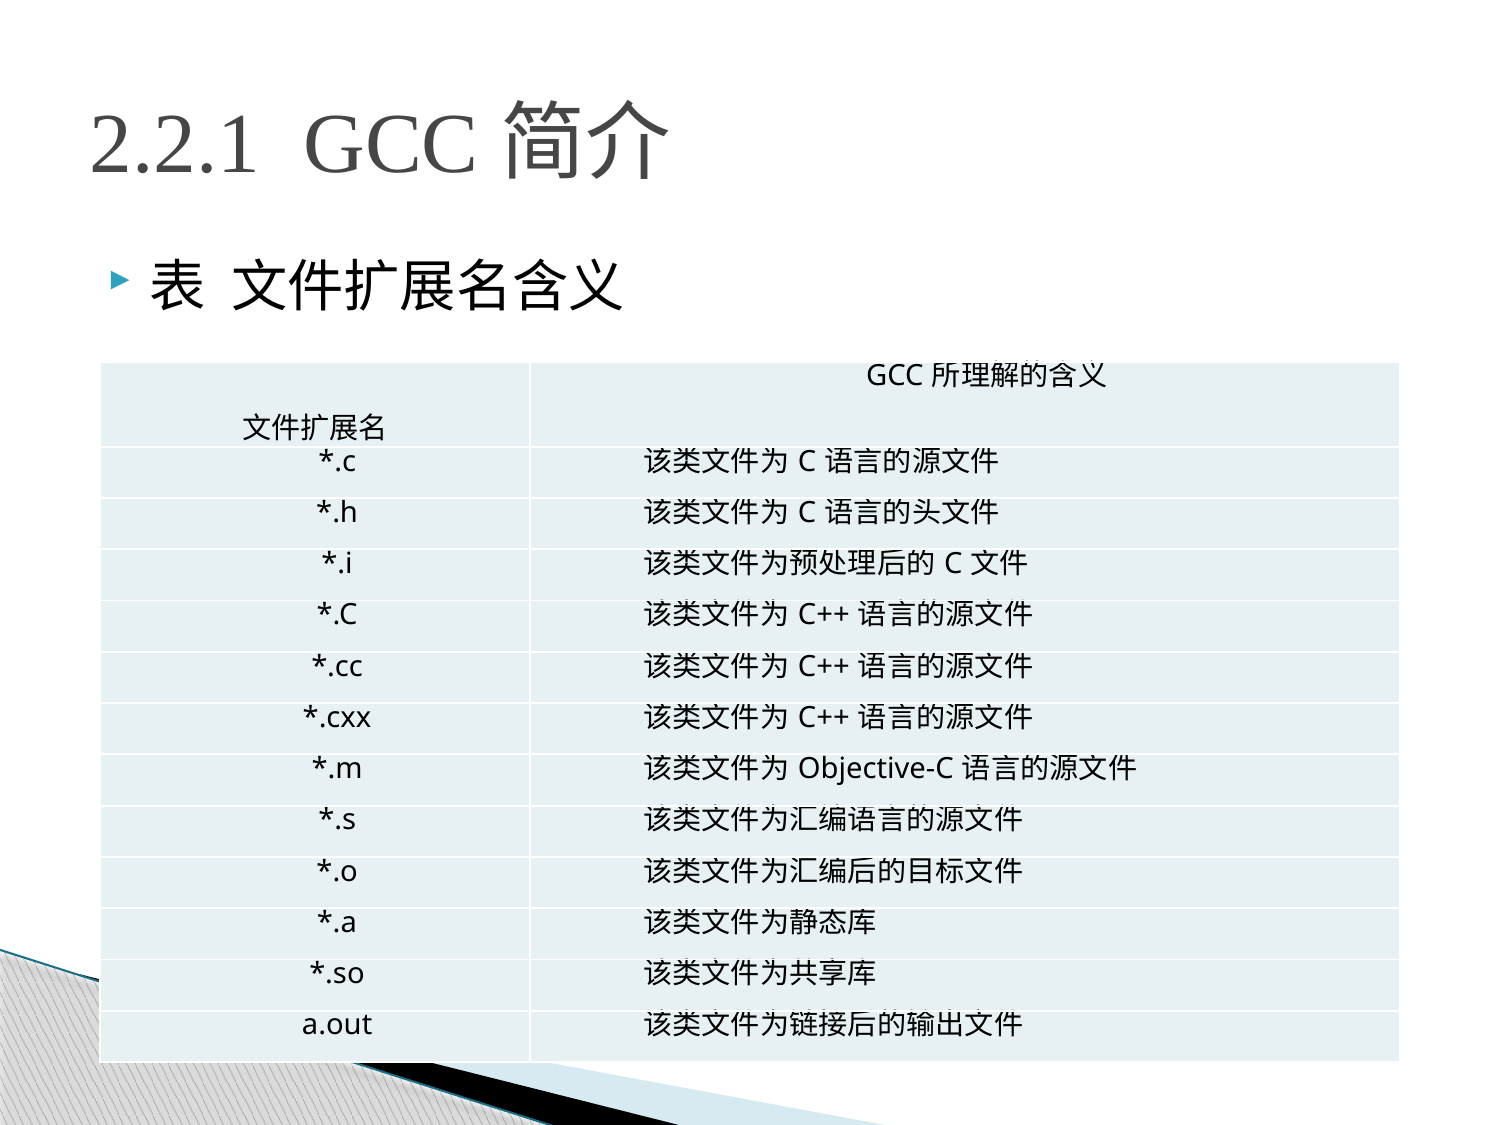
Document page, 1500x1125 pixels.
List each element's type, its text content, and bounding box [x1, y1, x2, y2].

table_cell 该类文件为C++语言的源文件 [531, 704, 1399, 753]
table_cell *.c [101, 448, 529, 497]
table_cell *.so [101, 960, 529, 1010]
table_cell *.C [101, 601, 529, 651]
table_cell 该类文件为链接后的输出文件 [531, 1012, 1399, 1061]
table_header 文件扩展名 [101, 363, 529, 446]
table_cell a.out [101, 1012, 529, 1061]
table_cell *.h [101, 499, 529, 548]
table_cell *.m [101, 755, 529, 805]
table_cell 该类文件为C语言的头文件 [531, 499, 1399, 548]
title 2.2.1 GCC简介 [75, 45, 1425, 233]
table_header GCC所理解的含义 [531, 363, 1399, 446]
table_cell 该类文件为C++语言的源文件 [531, 653, 1399, 702]
table_cell *.a [101, 909, 529, 959]
table_cell *.cxx [101, 704, 529, 753]
table_cell *.o [101, 858, 529, 907]
table_cell 该类文件为Objective-C语言的源文件 [531, 755, 1399, 805]
table_cell 该类文件为汇编后的目标文件 [531, 858, 1399, 907]
table_cell *.i [101, 550, 529, 600]
table_cell *.s [101, 807, 529, 856]
table_cell 该类文件为C语言的源文件 [531, 448, 1399, 497]
table_cell 该类文件为静态库 [531, 909, 1399, 959]
table_cell 该类文件为预处理后的C文件 [531, 550, 1399, 600]
table_cell 该类文件为汇编语言的源文件 [531, 807, 1399, 856]
table_cell 该类文件为共享库 [531, 960, 1399, 1010]
list 表 文件扩展名含义 [75, 243, 1425, 986]
table_cell *.cc [101, 653, 529, 702]
table_cell 该类文件为C++语言的源文件 [531, 601, 1399, 651]
